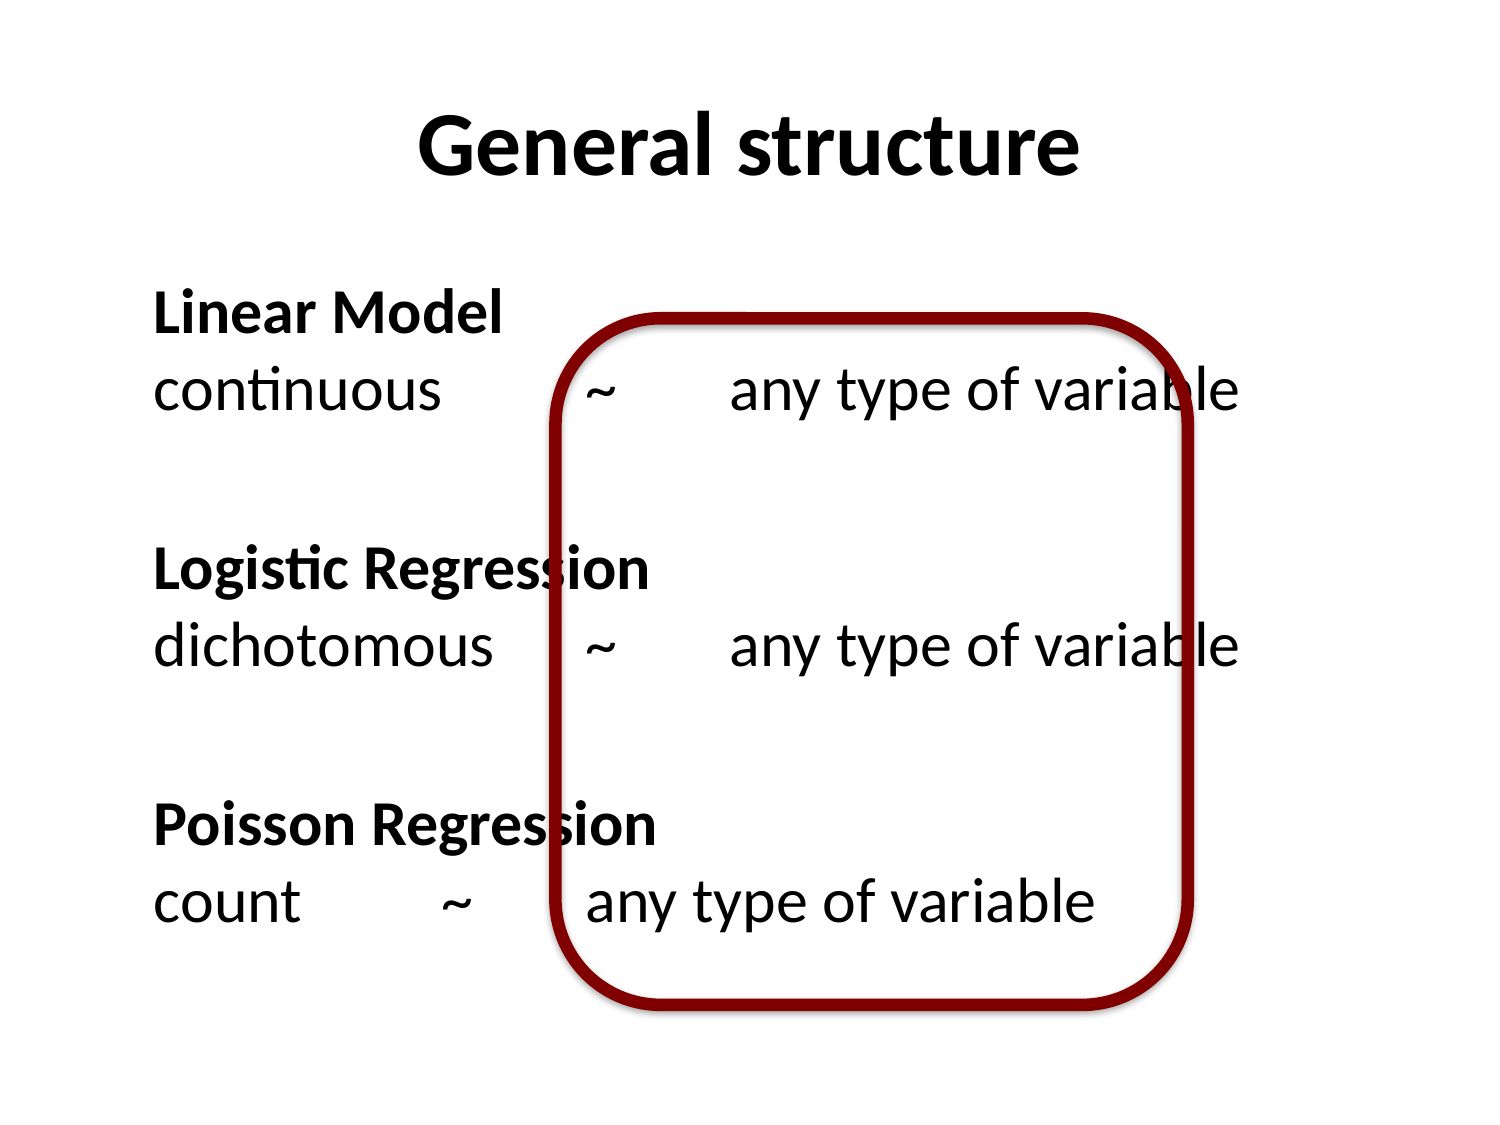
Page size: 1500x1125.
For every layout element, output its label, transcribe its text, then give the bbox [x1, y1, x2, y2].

title General structure [75, 45, 1425, 233]
list Linear Model continuous ~ any type of variable Logistic Regression dichotomous ~ any type of variable Poisson Regression count ~ any type of variable [138, 262, 1425, 1005]
text_box [554, 317, 1189, 1006]
